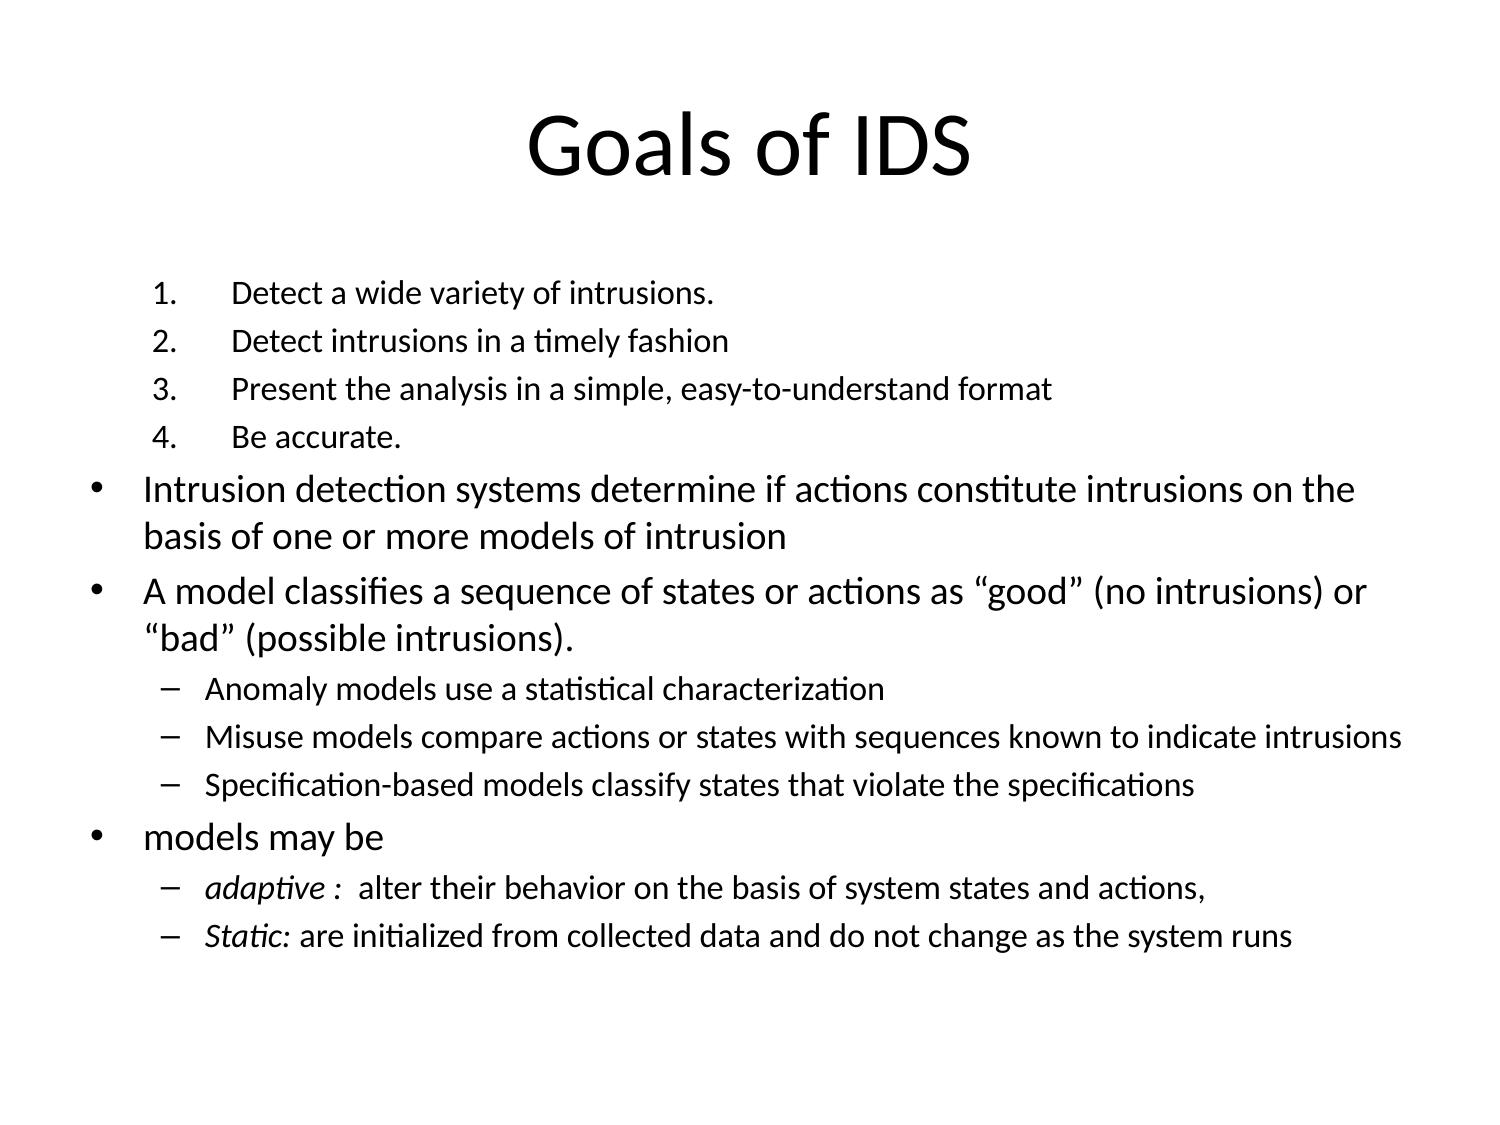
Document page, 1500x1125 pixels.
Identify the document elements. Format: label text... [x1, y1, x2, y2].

list Detect a wide variety of intrusions. Detect intrusions in a timely fashion Present the analysis in a simple, easy-to-understand format Be accurate. Intrusion detection systems determine if actions constitute intrusions on the basis of one or more models of intrusion A model classifies a sequence of states or actions as “good” (no intrusions) or “bad” (possible intrusions). Anomaly models use a statistical characterization Misuse models compare actions or states with sequences known to indicate intrusions Specification-based models classify states that violate the specifications models may be adaptive : alter their behavior on the basis of system states and actions, Static: are initialized from collected data and do not change as the system runs [75, 262, 1425, 1005]
title Goals of IDS [75, 45, 1425, 233]
